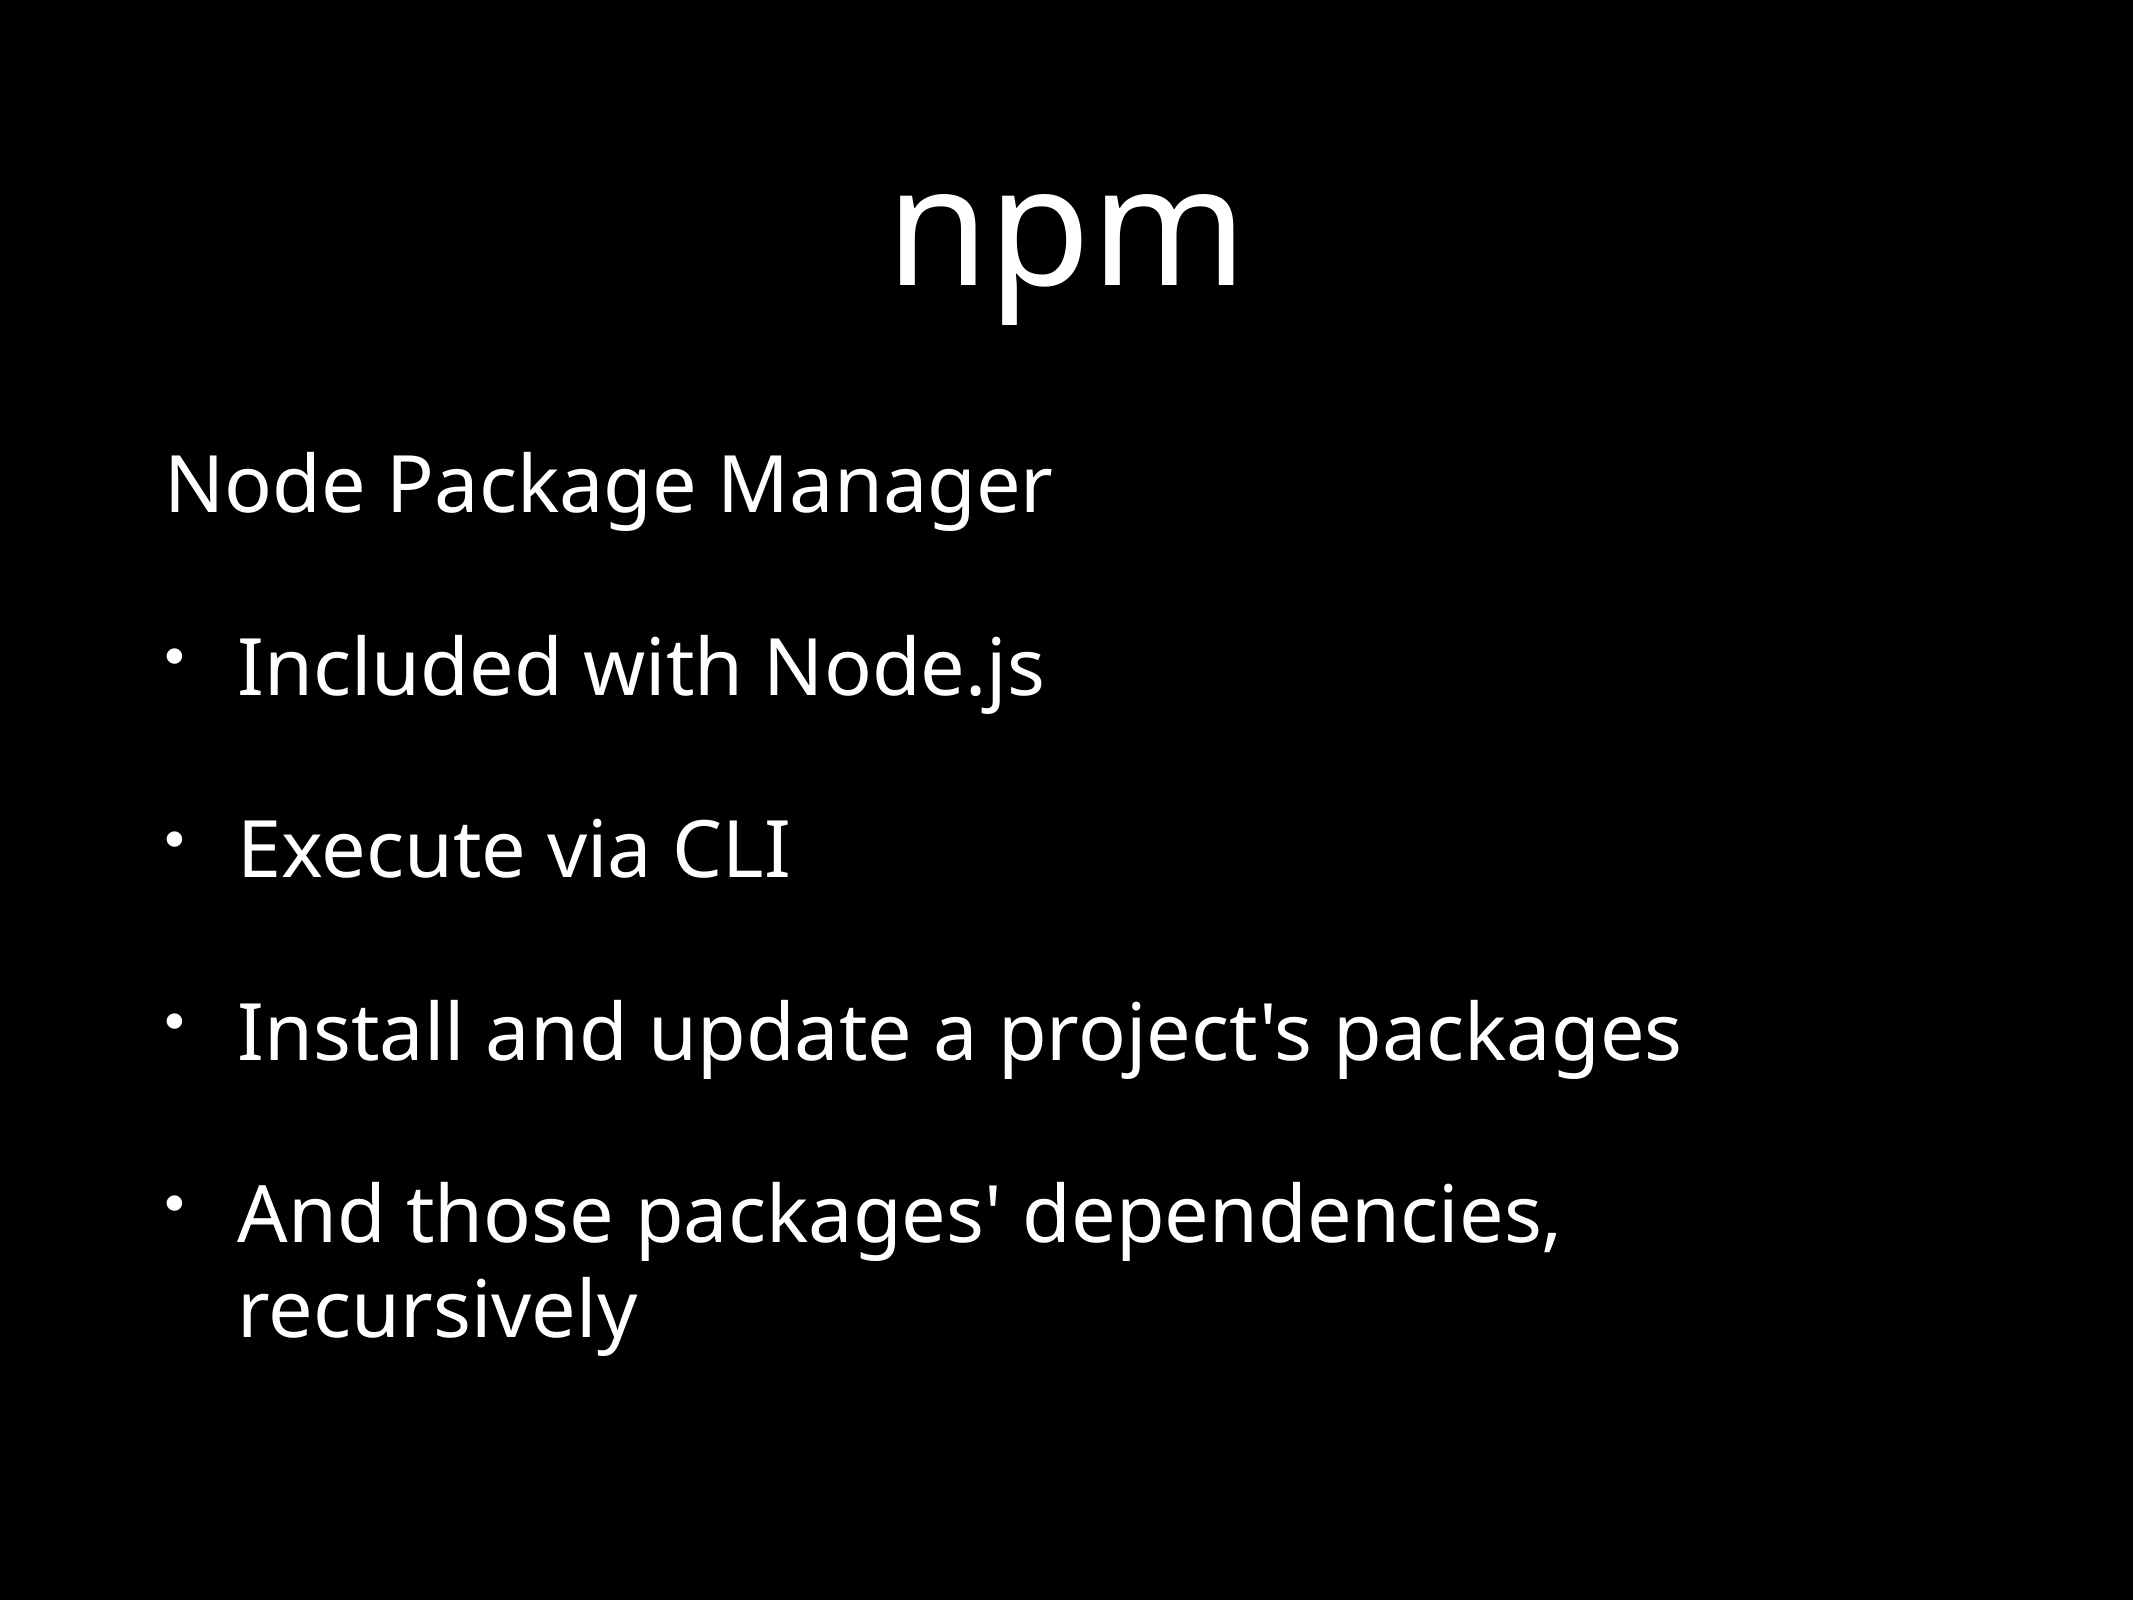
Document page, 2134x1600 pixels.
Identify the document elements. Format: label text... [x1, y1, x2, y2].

list Node Package Manager Included with Node.js Execute via CLI Install and update a project's packages And those packages' dependencies, recursively [155, 424, 1978, 1457]
title npm [155, 41, 1978, 397]
